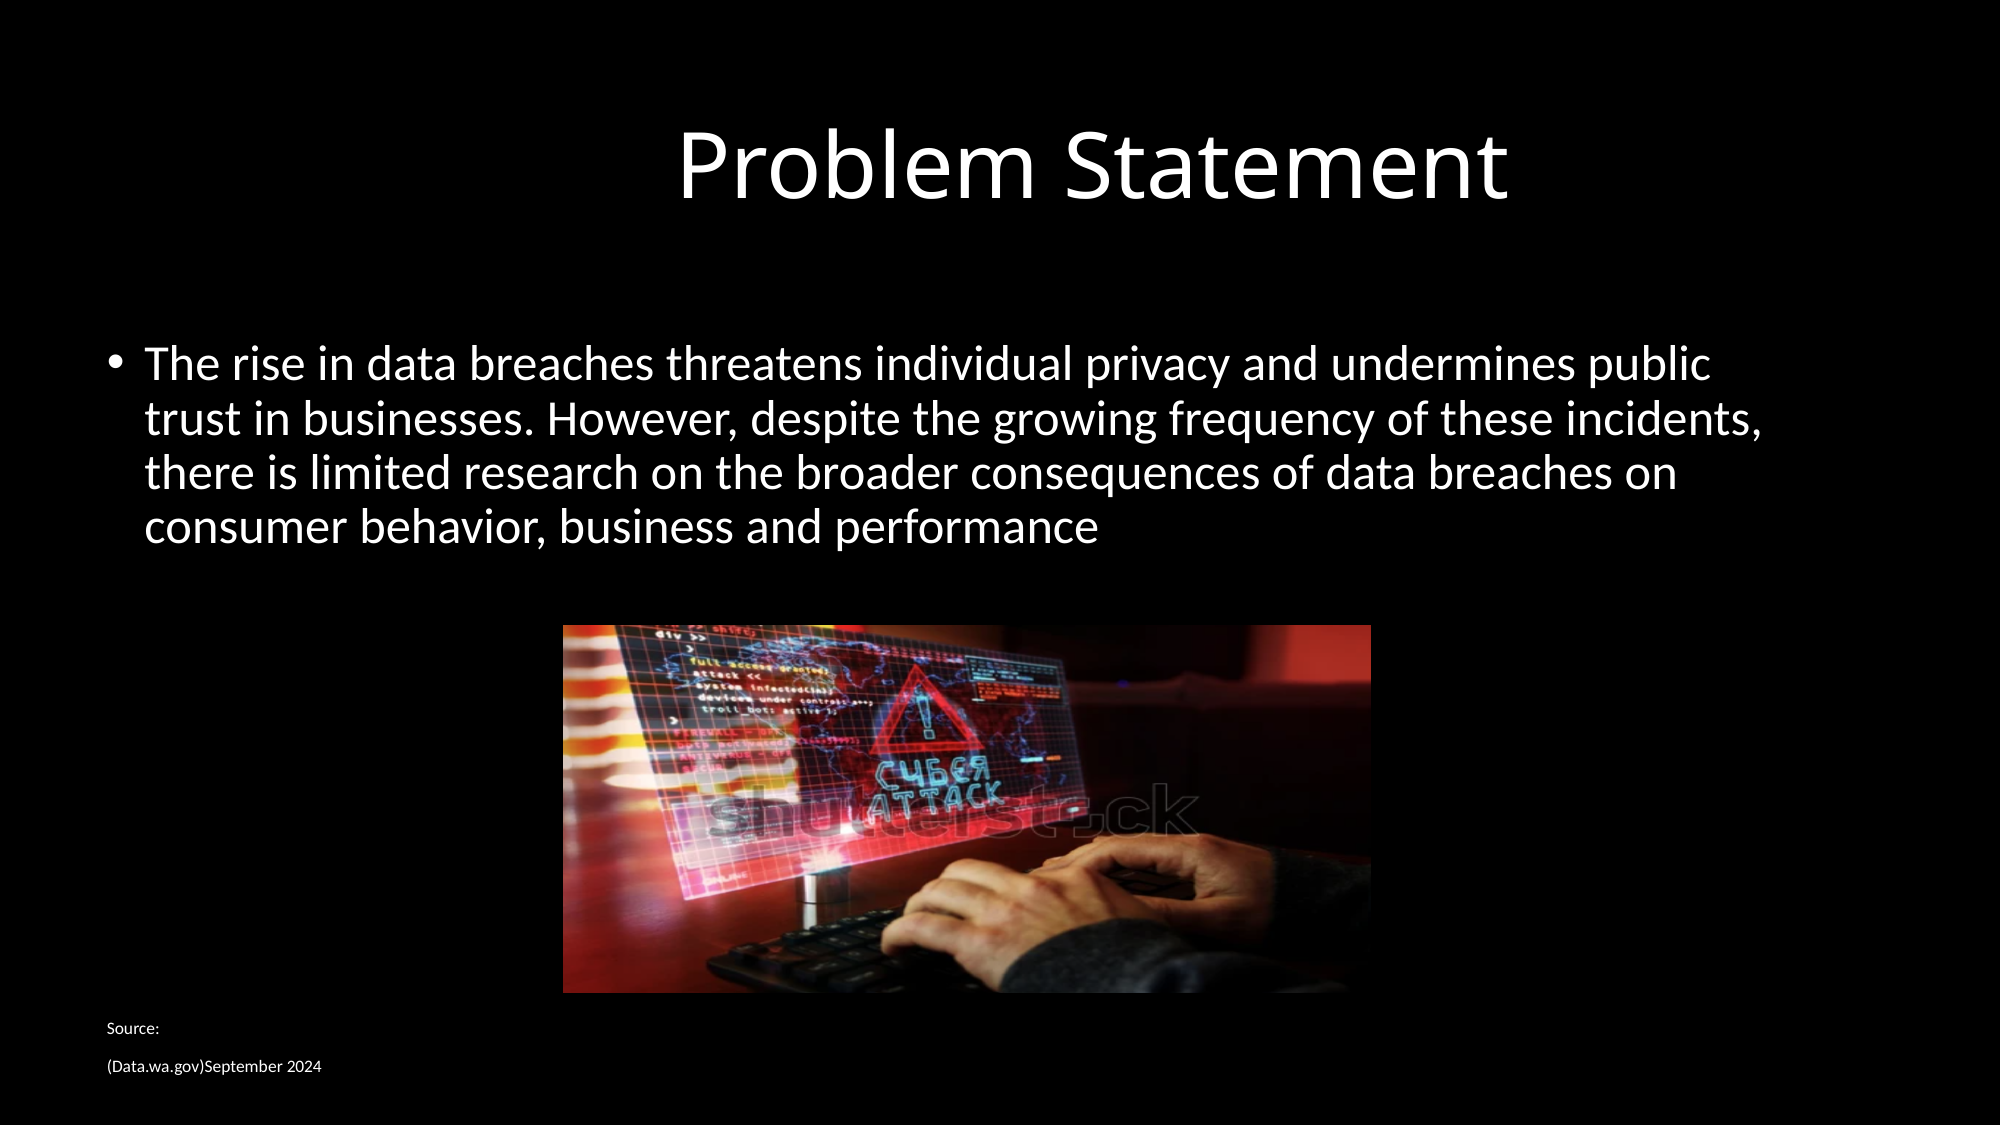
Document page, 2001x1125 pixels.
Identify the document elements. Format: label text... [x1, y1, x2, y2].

list The rise in data breaches threatens individual privacy and undermines public trust in businesses. However, despite the growing frequency of these incidents, there is limited research on the broader consequences of data breaches on consumer behavior, business and performance Source: (Data.wa.gov)September 2024 [91, 245, 1817, 1088]
title Problem Statement [137, 59, 1863, 278]
picture [563, 625, 1371, 993]
